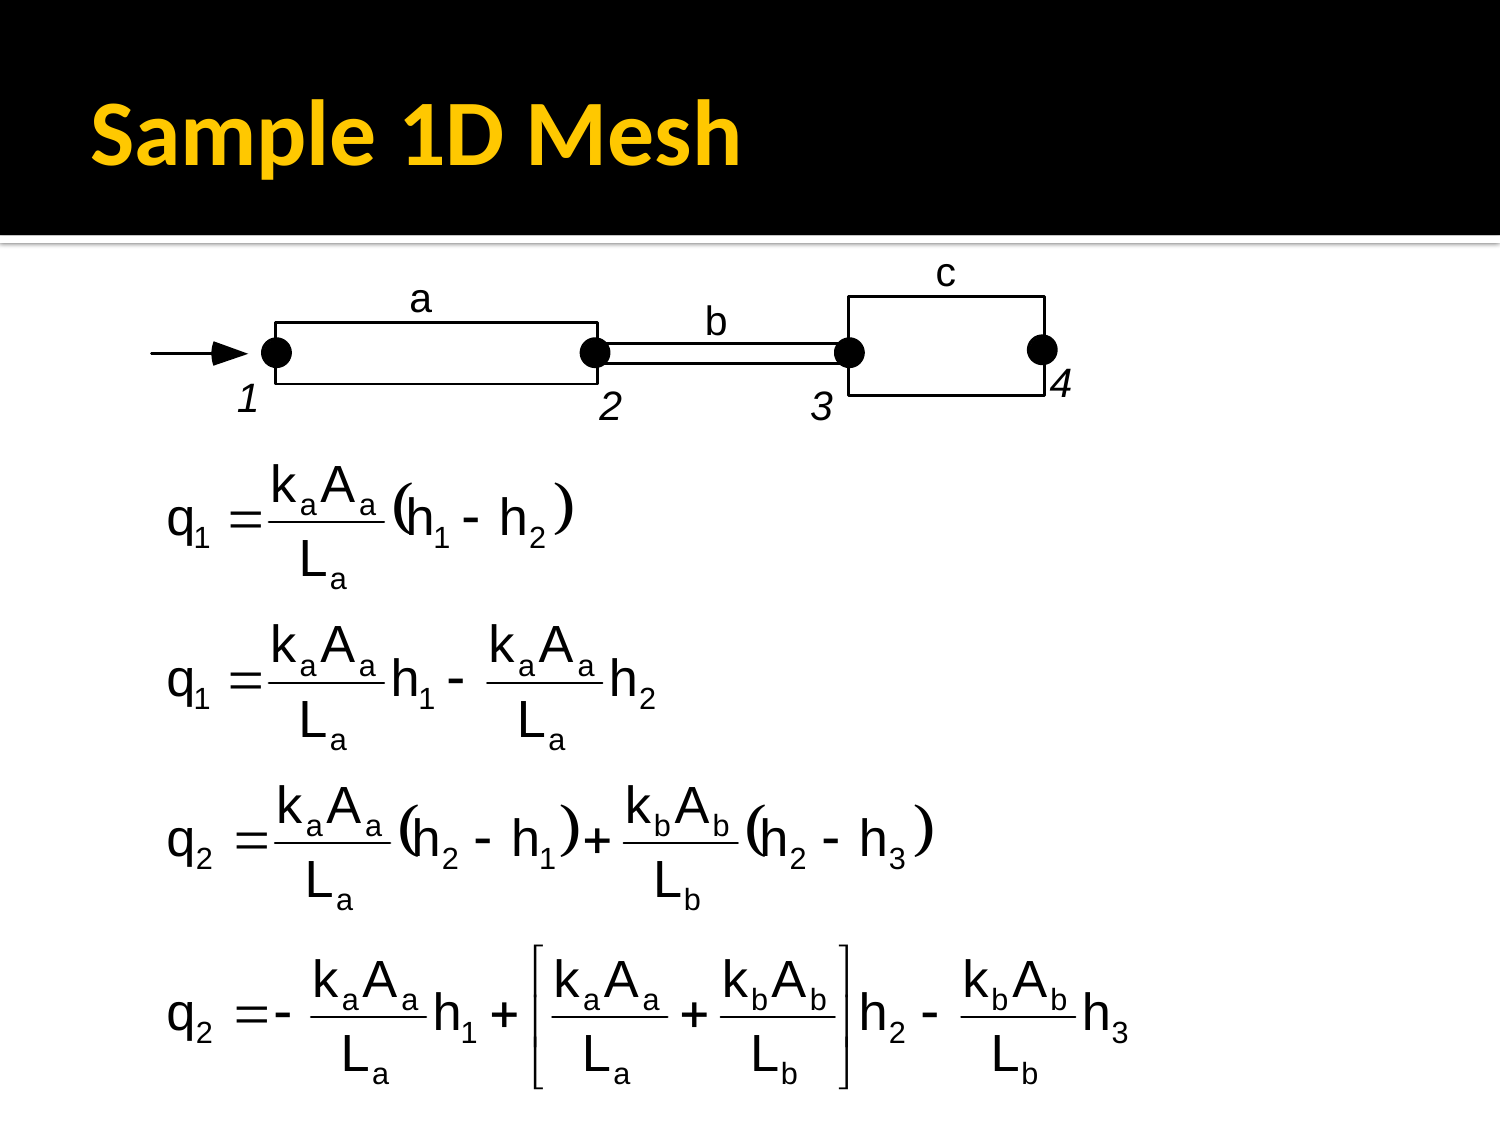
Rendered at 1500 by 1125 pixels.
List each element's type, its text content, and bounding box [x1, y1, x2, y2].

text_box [159, 612, 666, 762]
title Sample 1D Mesh [75, 24, 1425, 231]
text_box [159, 773, 937, 922]
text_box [159, 934, 1138, 1100]
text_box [149, 246, 1100, 431]
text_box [159, 452, 575, 601]
